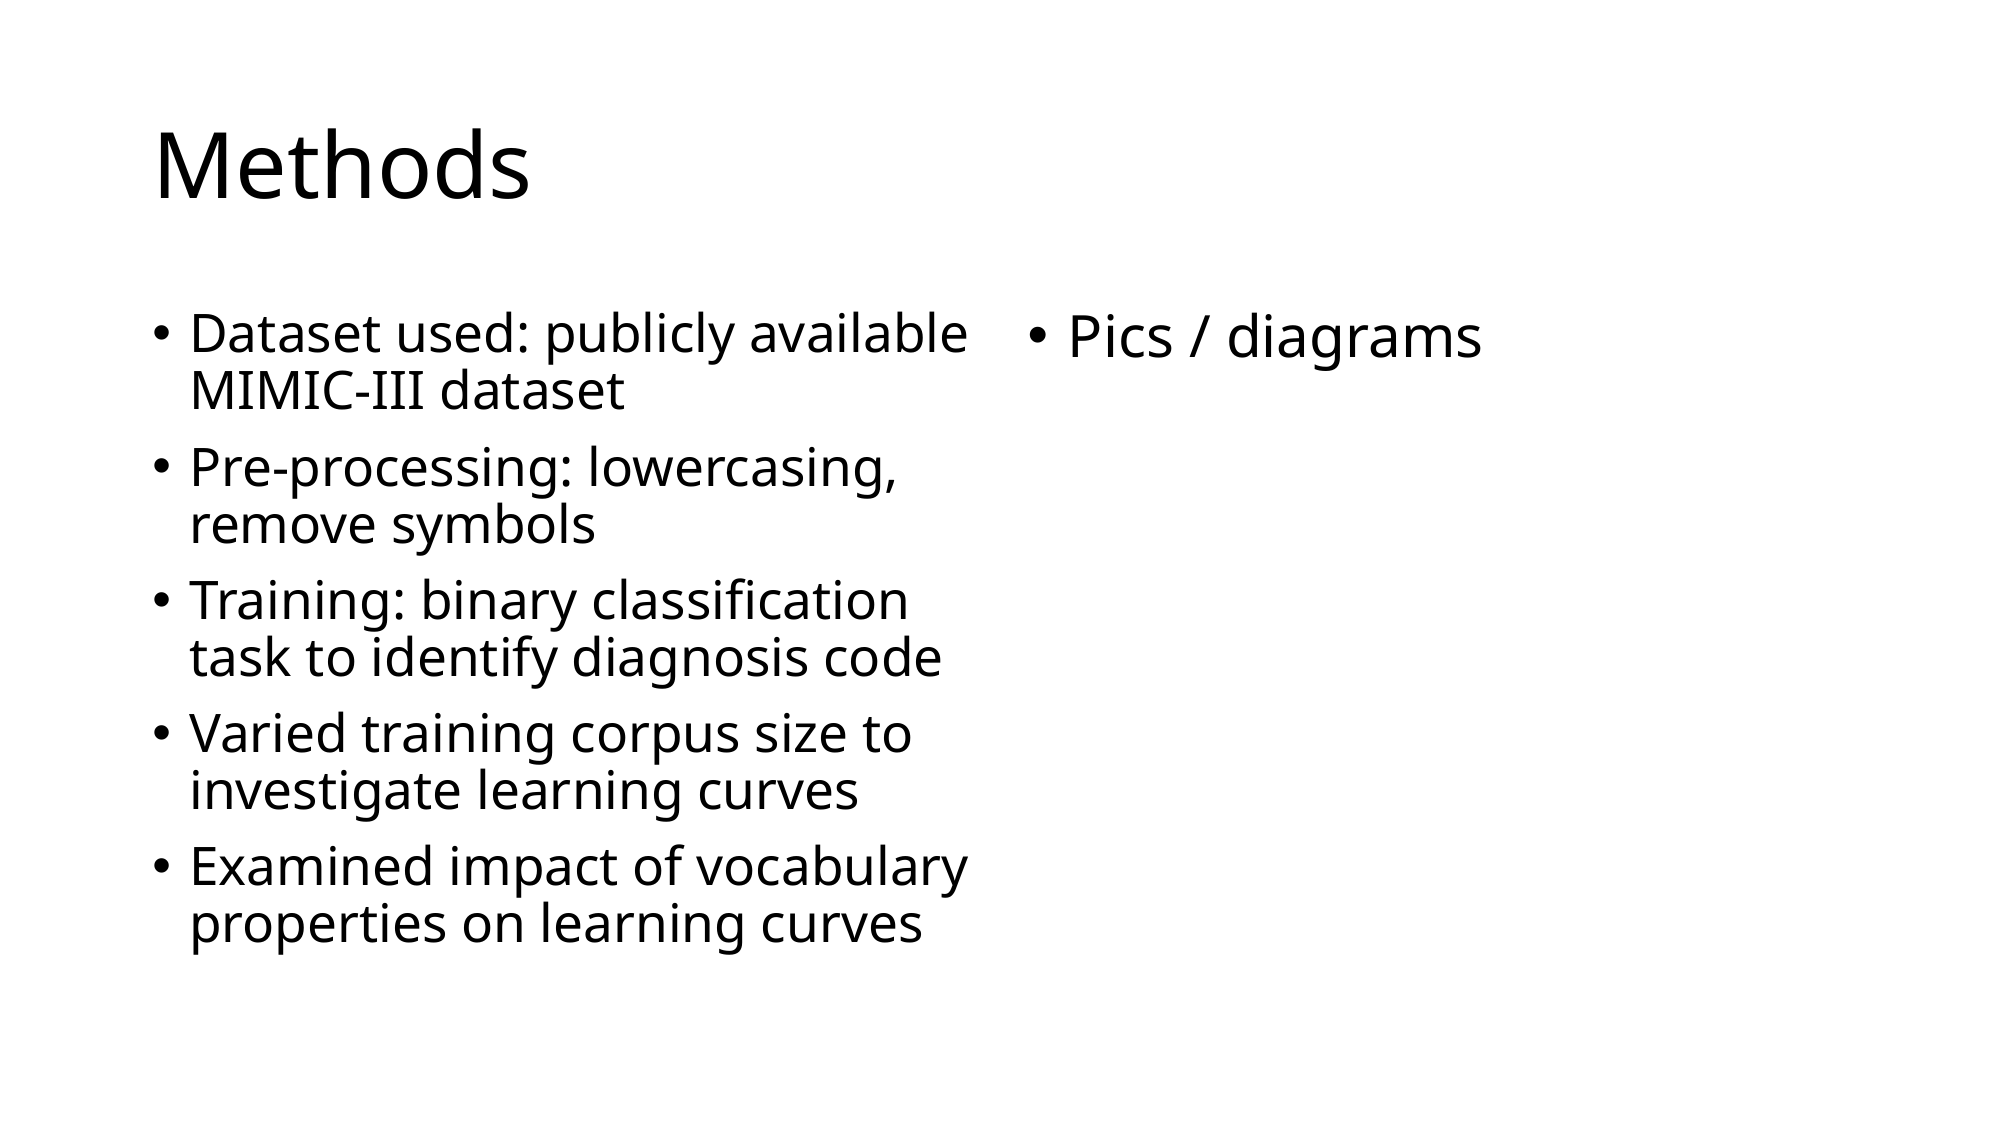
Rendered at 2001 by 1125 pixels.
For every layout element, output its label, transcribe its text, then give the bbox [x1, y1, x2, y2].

list Pics / diagrams [1012, 299, 1863, 1014]
list Dataset used: publicly available MIMIC-III dataset Pre-processing: lowercasing, remove symbols Training: binary classification task to identify diagnosis code Varied training corpus size to investigate learning curves Examined impact of vocabulary properties on learning curves [137, 299, 988, 1014]
title Methods [137, 59, 1863, 278]
